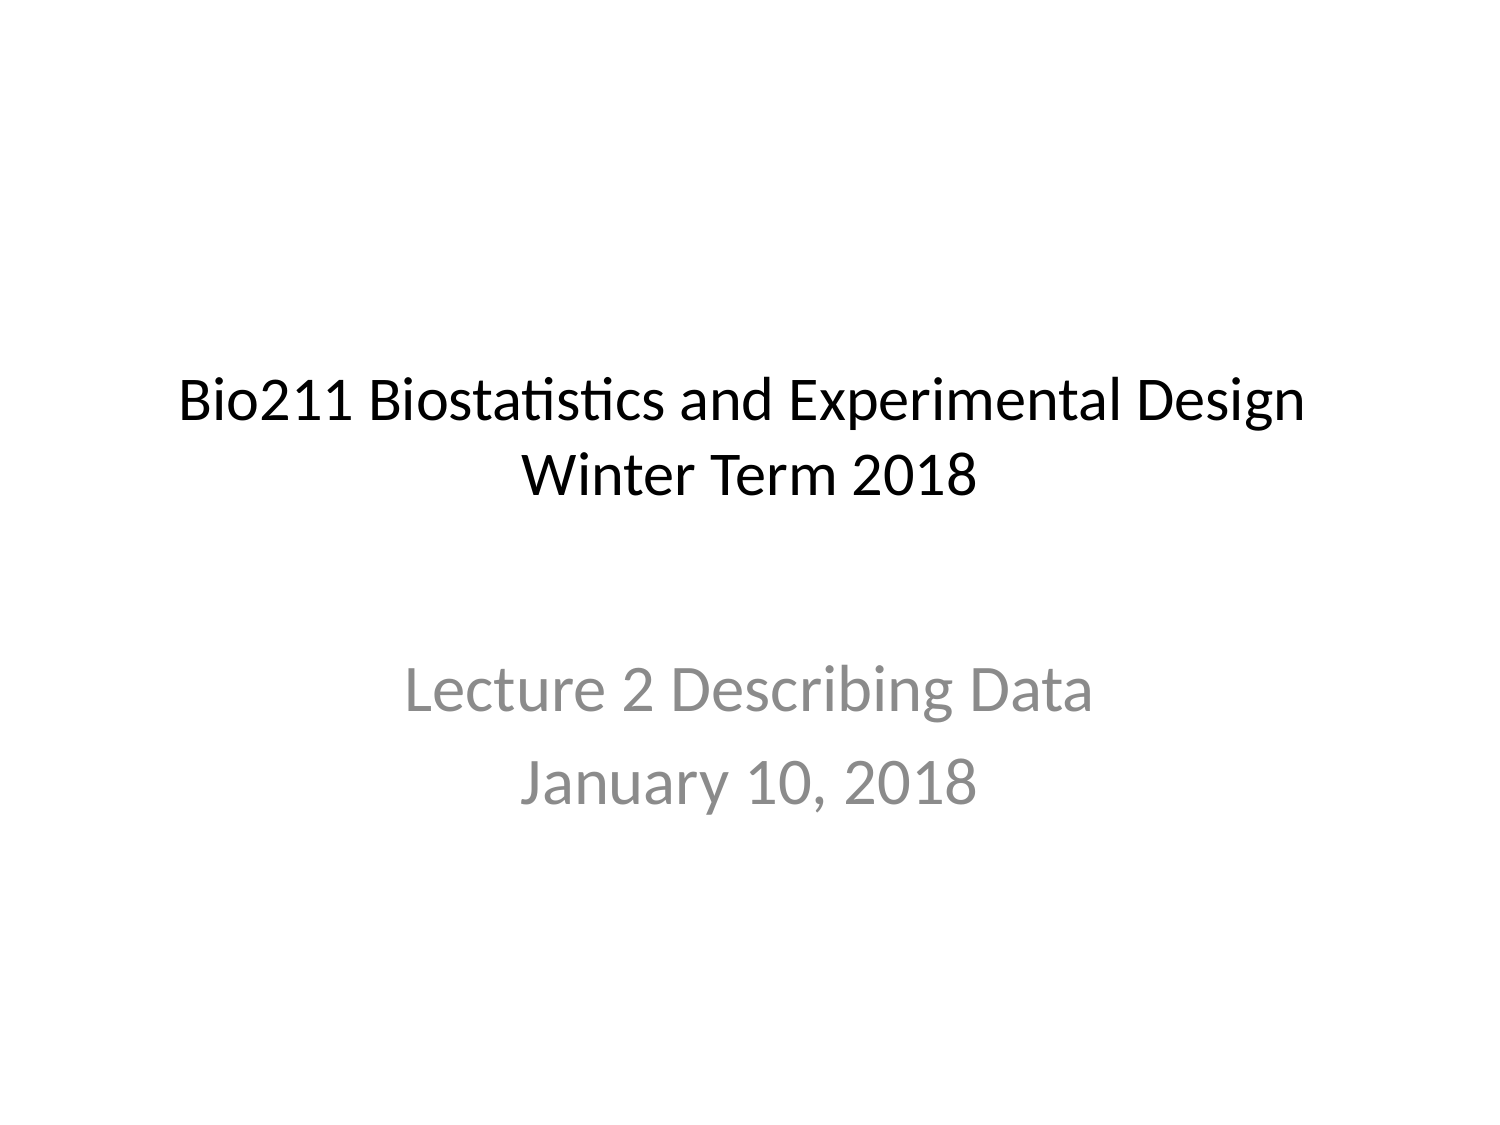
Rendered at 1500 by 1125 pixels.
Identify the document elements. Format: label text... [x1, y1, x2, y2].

subtitle Lecture 2 Describing Data January 10, 2018 [225, 637, 1275, 925]
title Bio211 Biostatistics and Experimental Design Winter Term 2018 [112, 349, 1388, 591]
